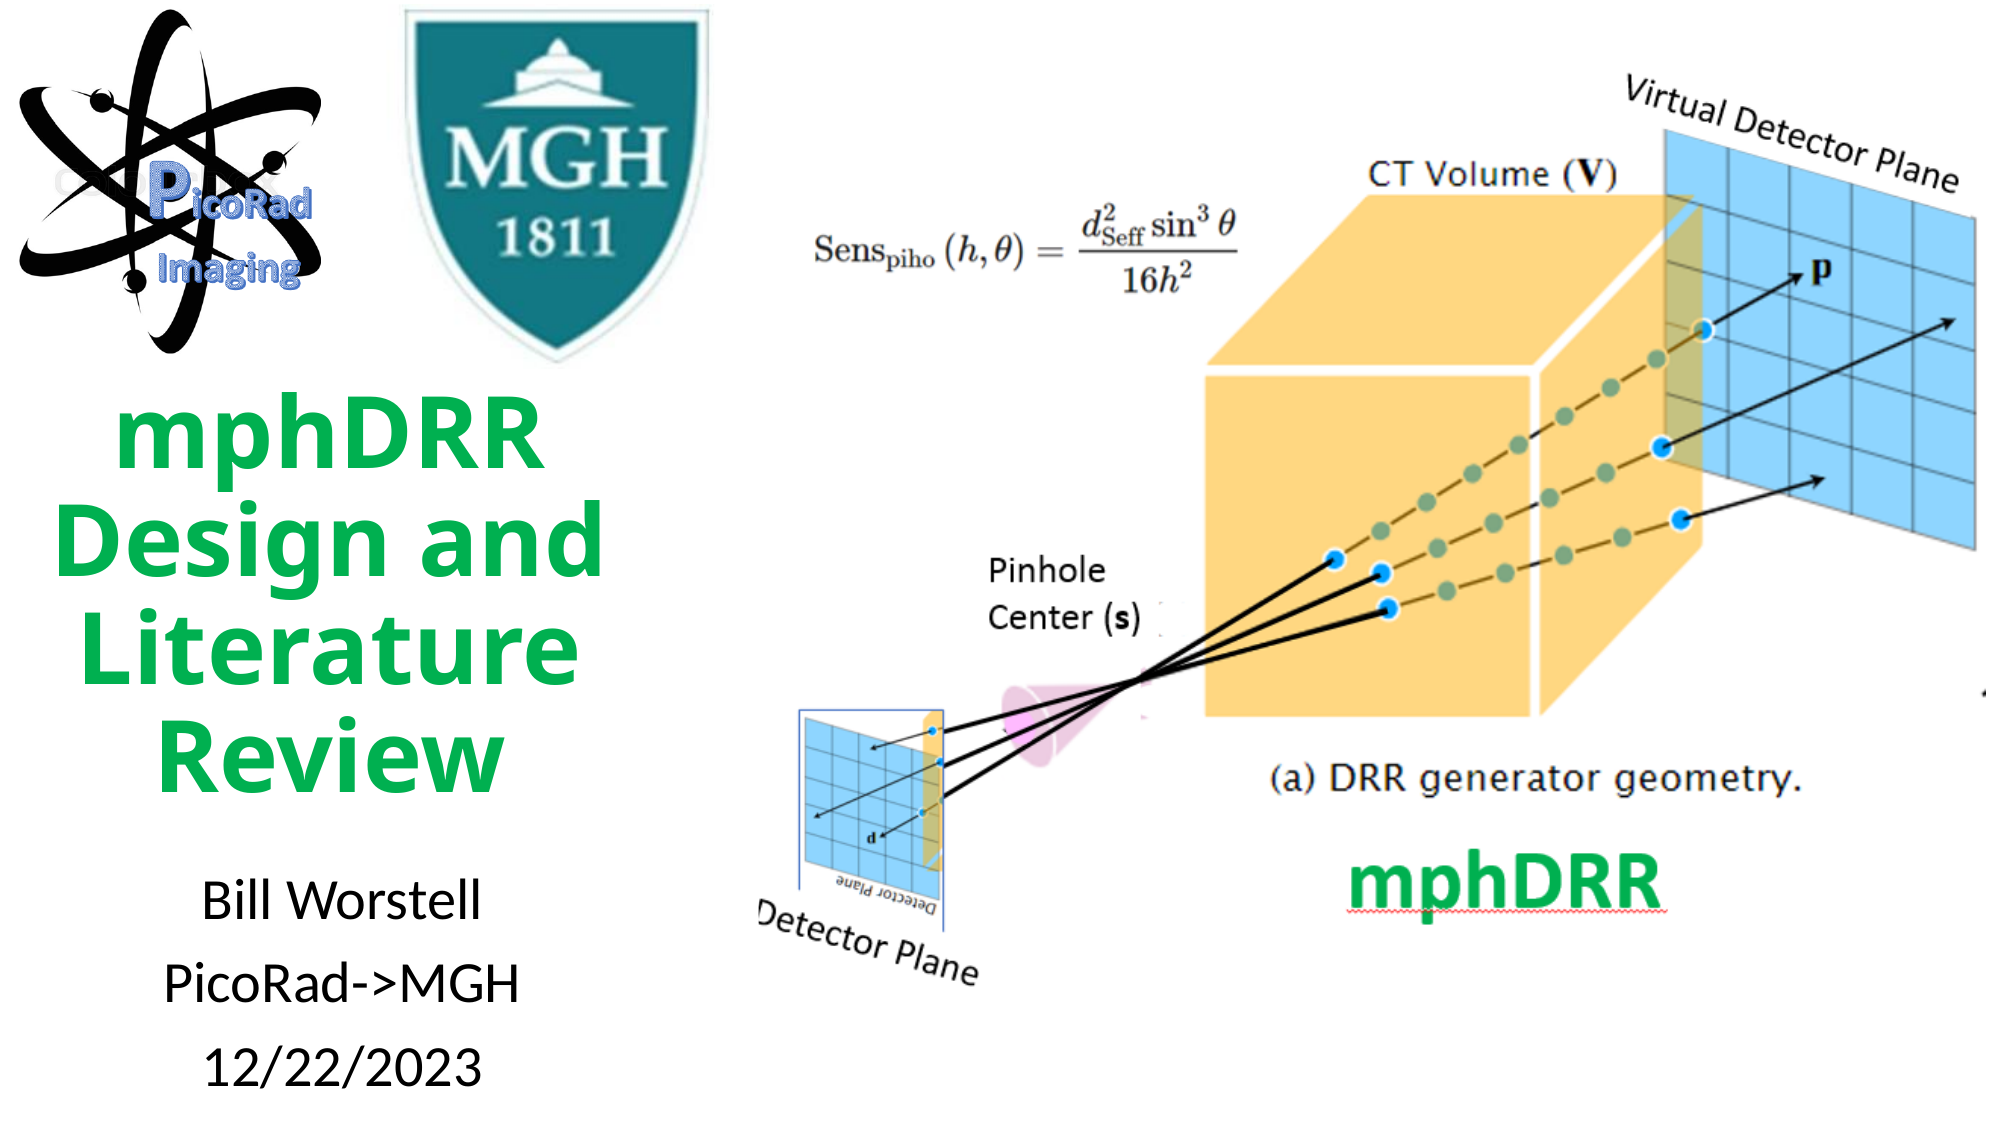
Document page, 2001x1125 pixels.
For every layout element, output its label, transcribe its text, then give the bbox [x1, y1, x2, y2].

picture [386, 4, 715, 369]
picture [758, 62, 1986, 993]
picture [0, 3, 328, 362]
subtitle Bill Worstell PicoRad->MGH 12/22/2023 [31, 861, 653, 1125]
title mphDRR Design and Literature Review [31, 361, 628, 822]
